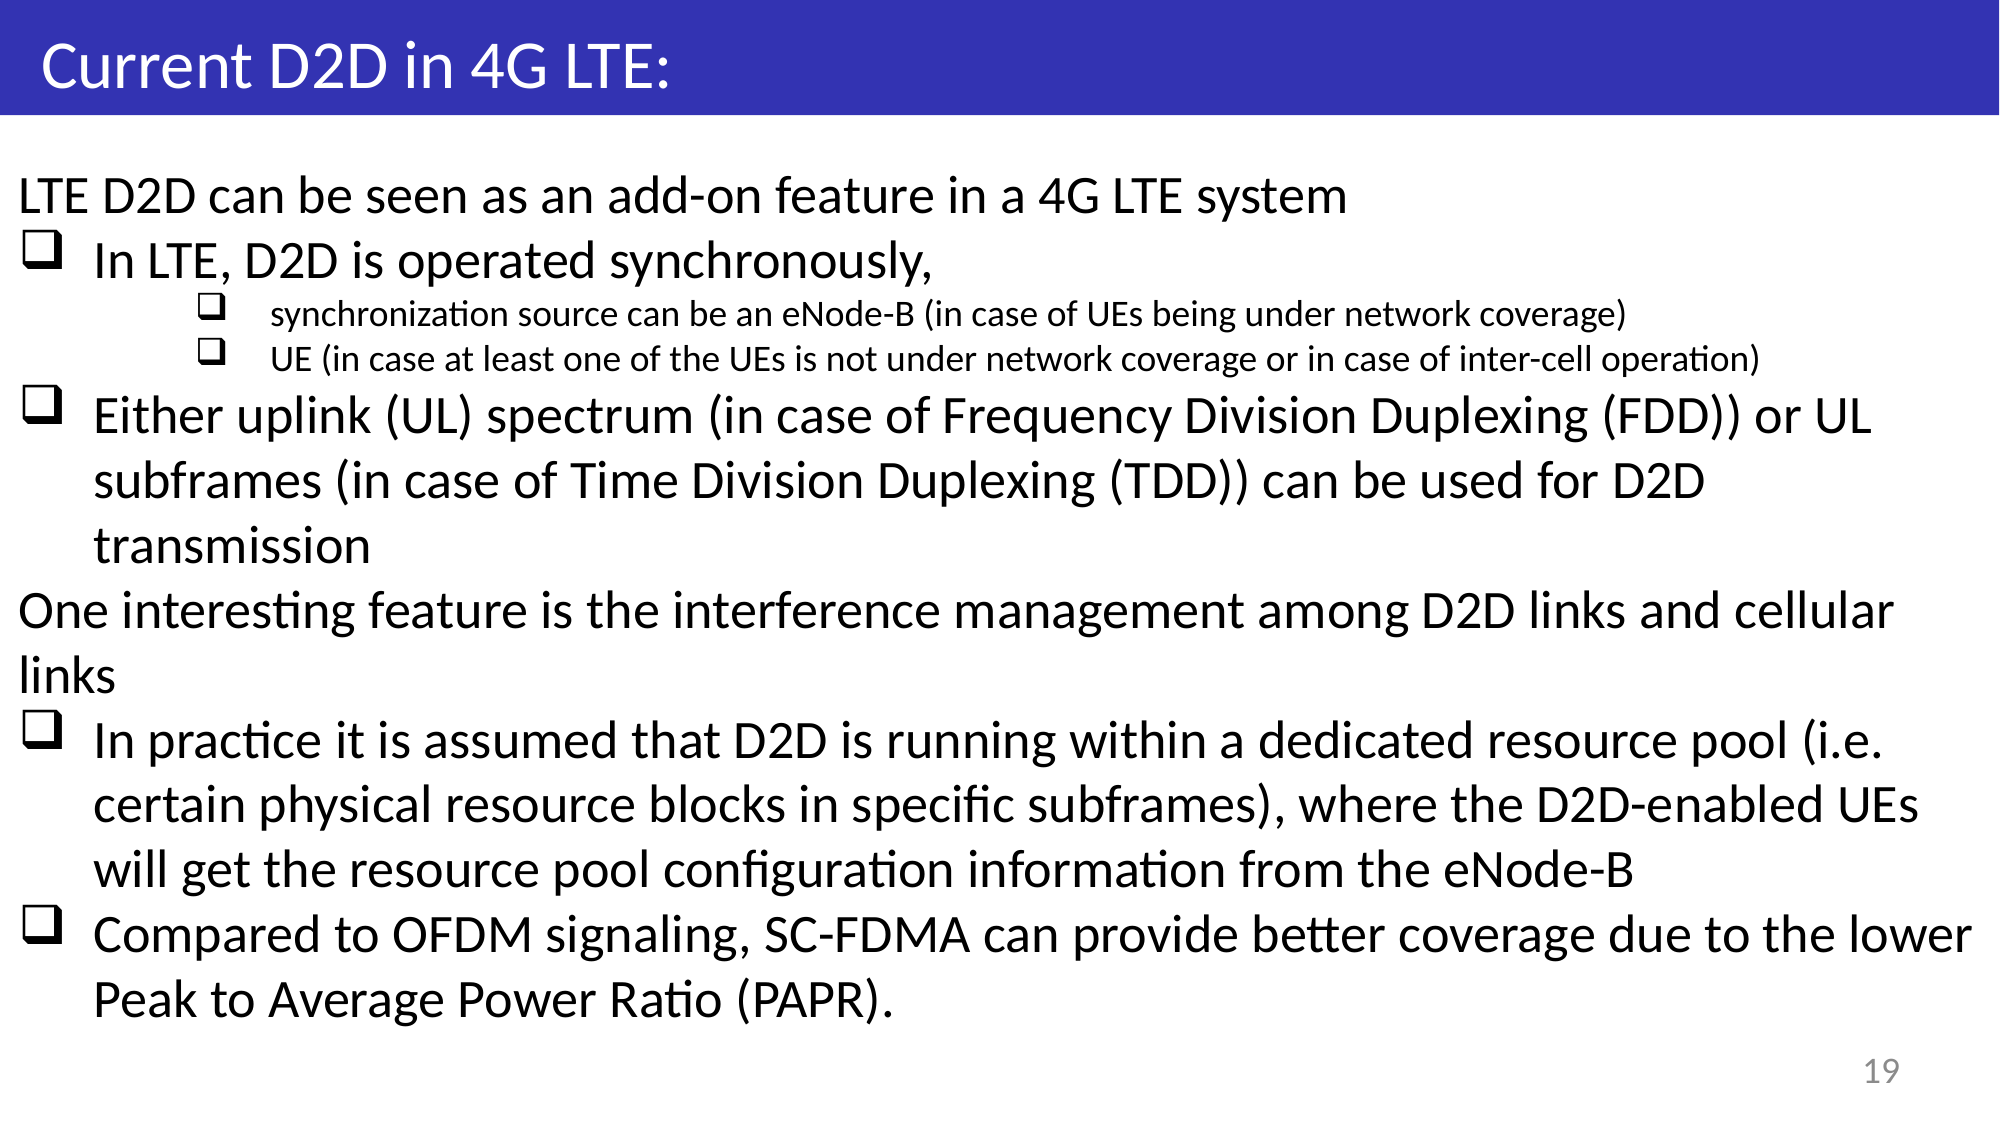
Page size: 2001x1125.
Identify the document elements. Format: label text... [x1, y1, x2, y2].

title Current D2D in 4G LTE: [41, 20, 1594, 104]
slide_number 19 [1440, 1046, 1900, 1092]
list LTE D2D can be seen as an add-on feature in a 4G LTE system In LTE, D2D is operated synchronously, synchronization source can be an eNode-B (in case of UEs being under network coverage) UE (in case at least one of the UEs is not under network coverage or in case of inter-cell operation) Either uplink (UL) spectrum (in case of Frequency Division Duplexing (FDD)) or UL subframes (in case of Time Division Duplexing (TDD)) can be used for D2D transmission One interesting feature is the interference management among D2D links and cellular links In practice it is assumed that D2D is running within a dedicated resource pool (i.e. certain physical resource blocks in specific subframes), where the D2D-enabled UEs will get the resource pool configuration information from the eNode-B Compared to OFDM signaling, SC-FDMA can provide better coverage due to the lower Peak to Average Power Ratio (PAPR). [18, 159, 2000, 1104]
